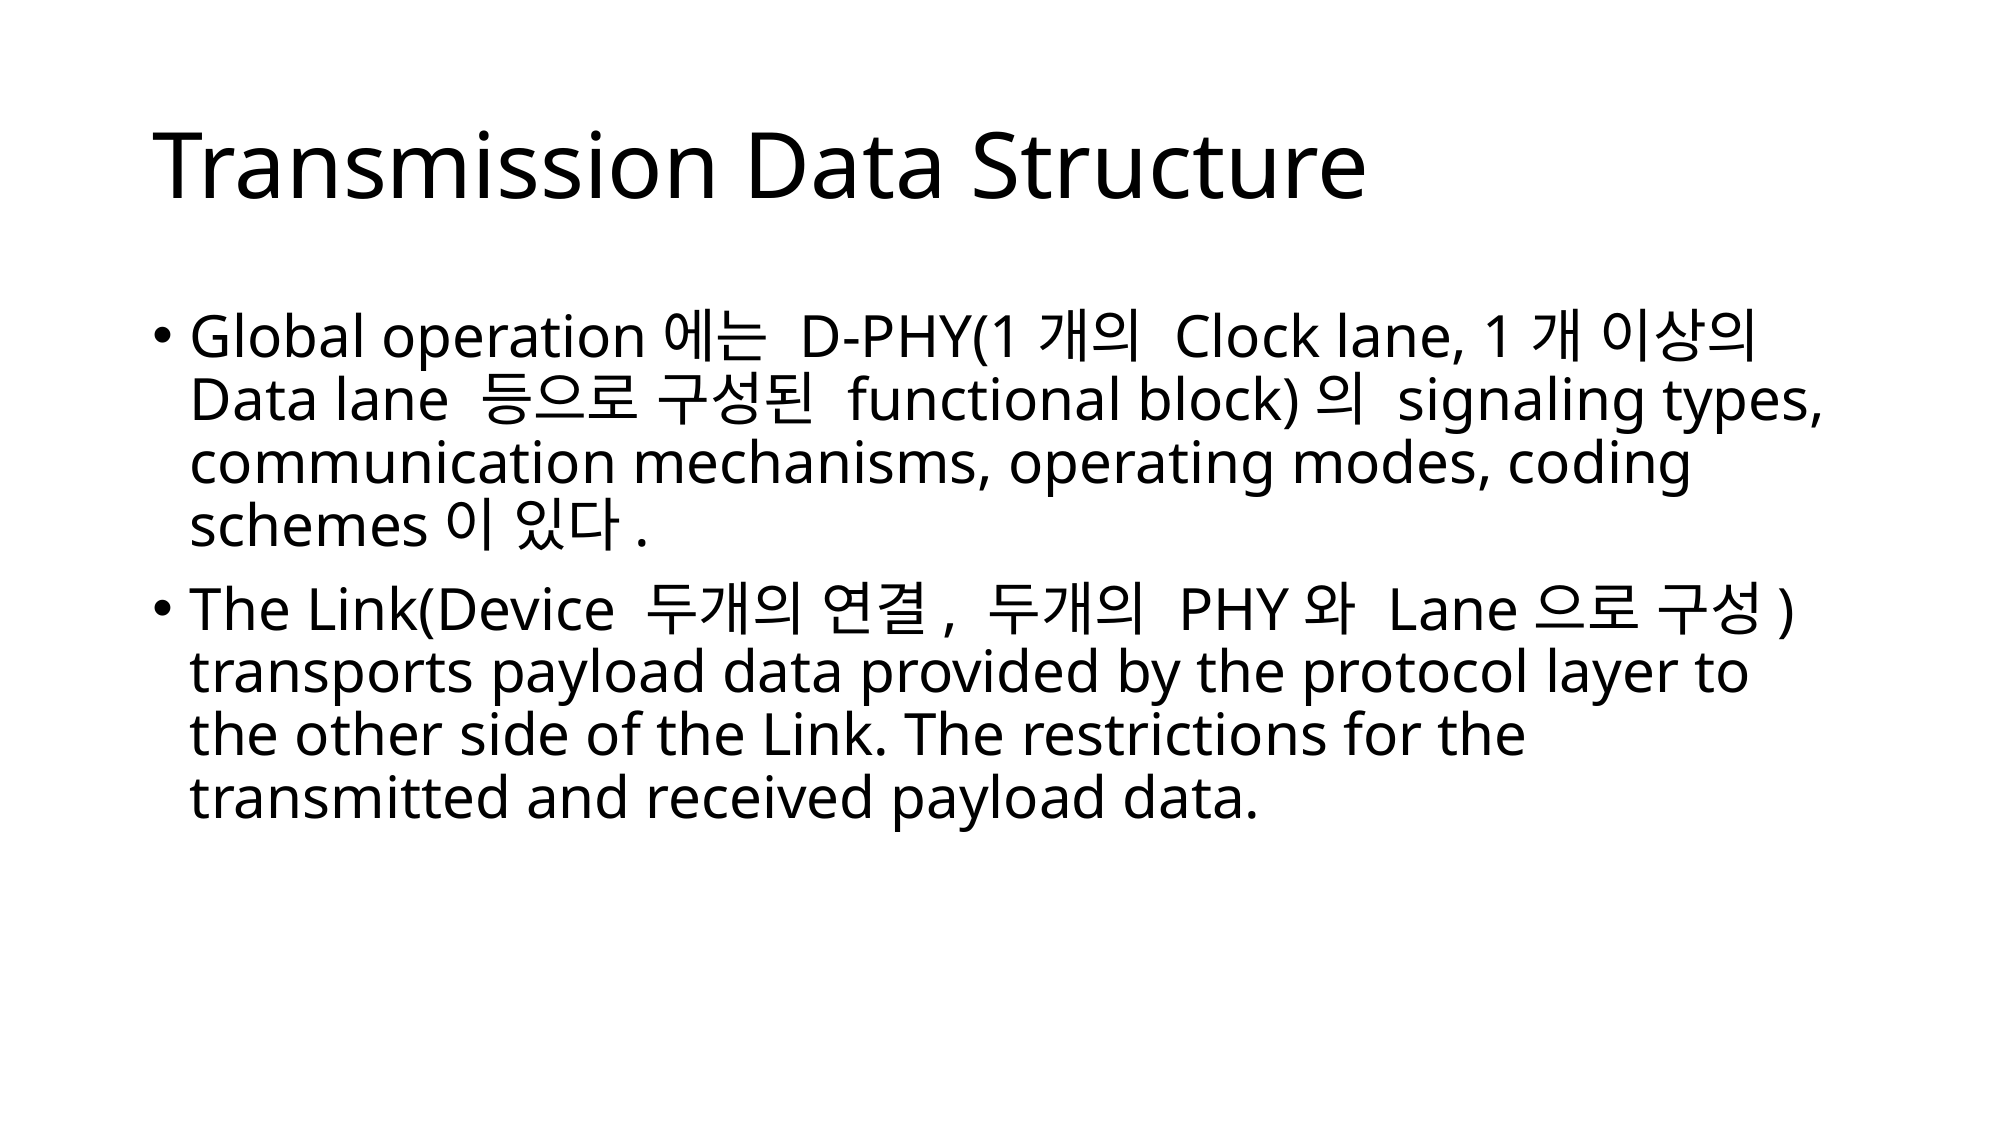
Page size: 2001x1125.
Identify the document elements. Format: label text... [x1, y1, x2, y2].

list Global operation에는 D-PHY(1개의 Clock lane, 1개 이상의 Data lane 등으로 구성된 functional block)의 signaling types, communication mechanisms, operating modes, coding schemes이 있다. The Link(Device 두개의 연결, 두개의 PHY와 Lane으로 구성) transports payload data provided by the protocol layer to the other side of the Link. The restrictions for the transmitted and received payload data. [137, 299, 1863, 1014]
title Transmission Data Structure [137, 59, 1863, 278]
